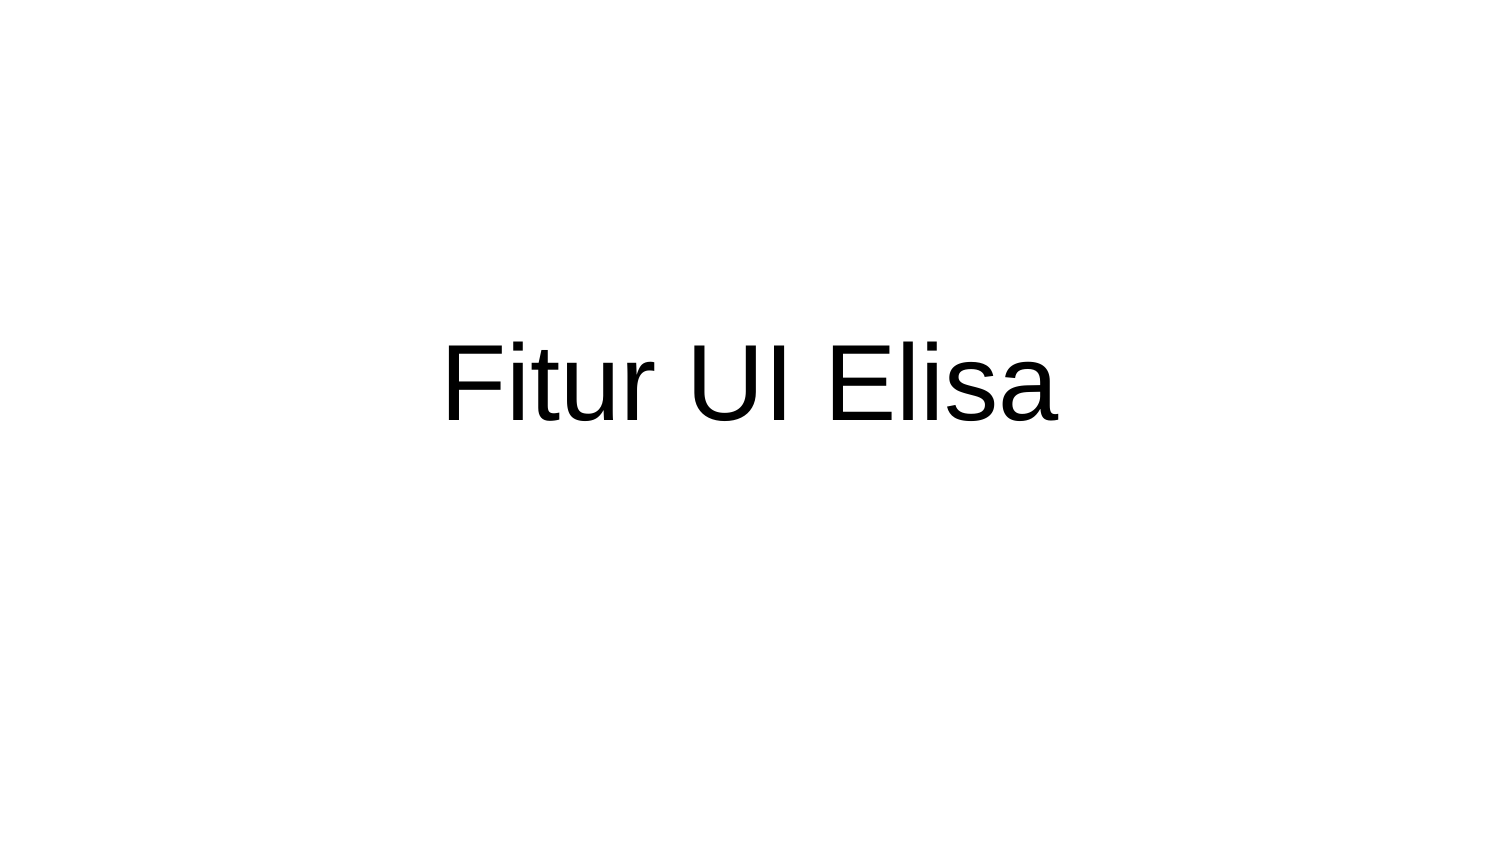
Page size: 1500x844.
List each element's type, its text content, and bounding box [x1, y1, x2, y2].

title Fitur UI Elisa [51, 122, 1449, 459]
